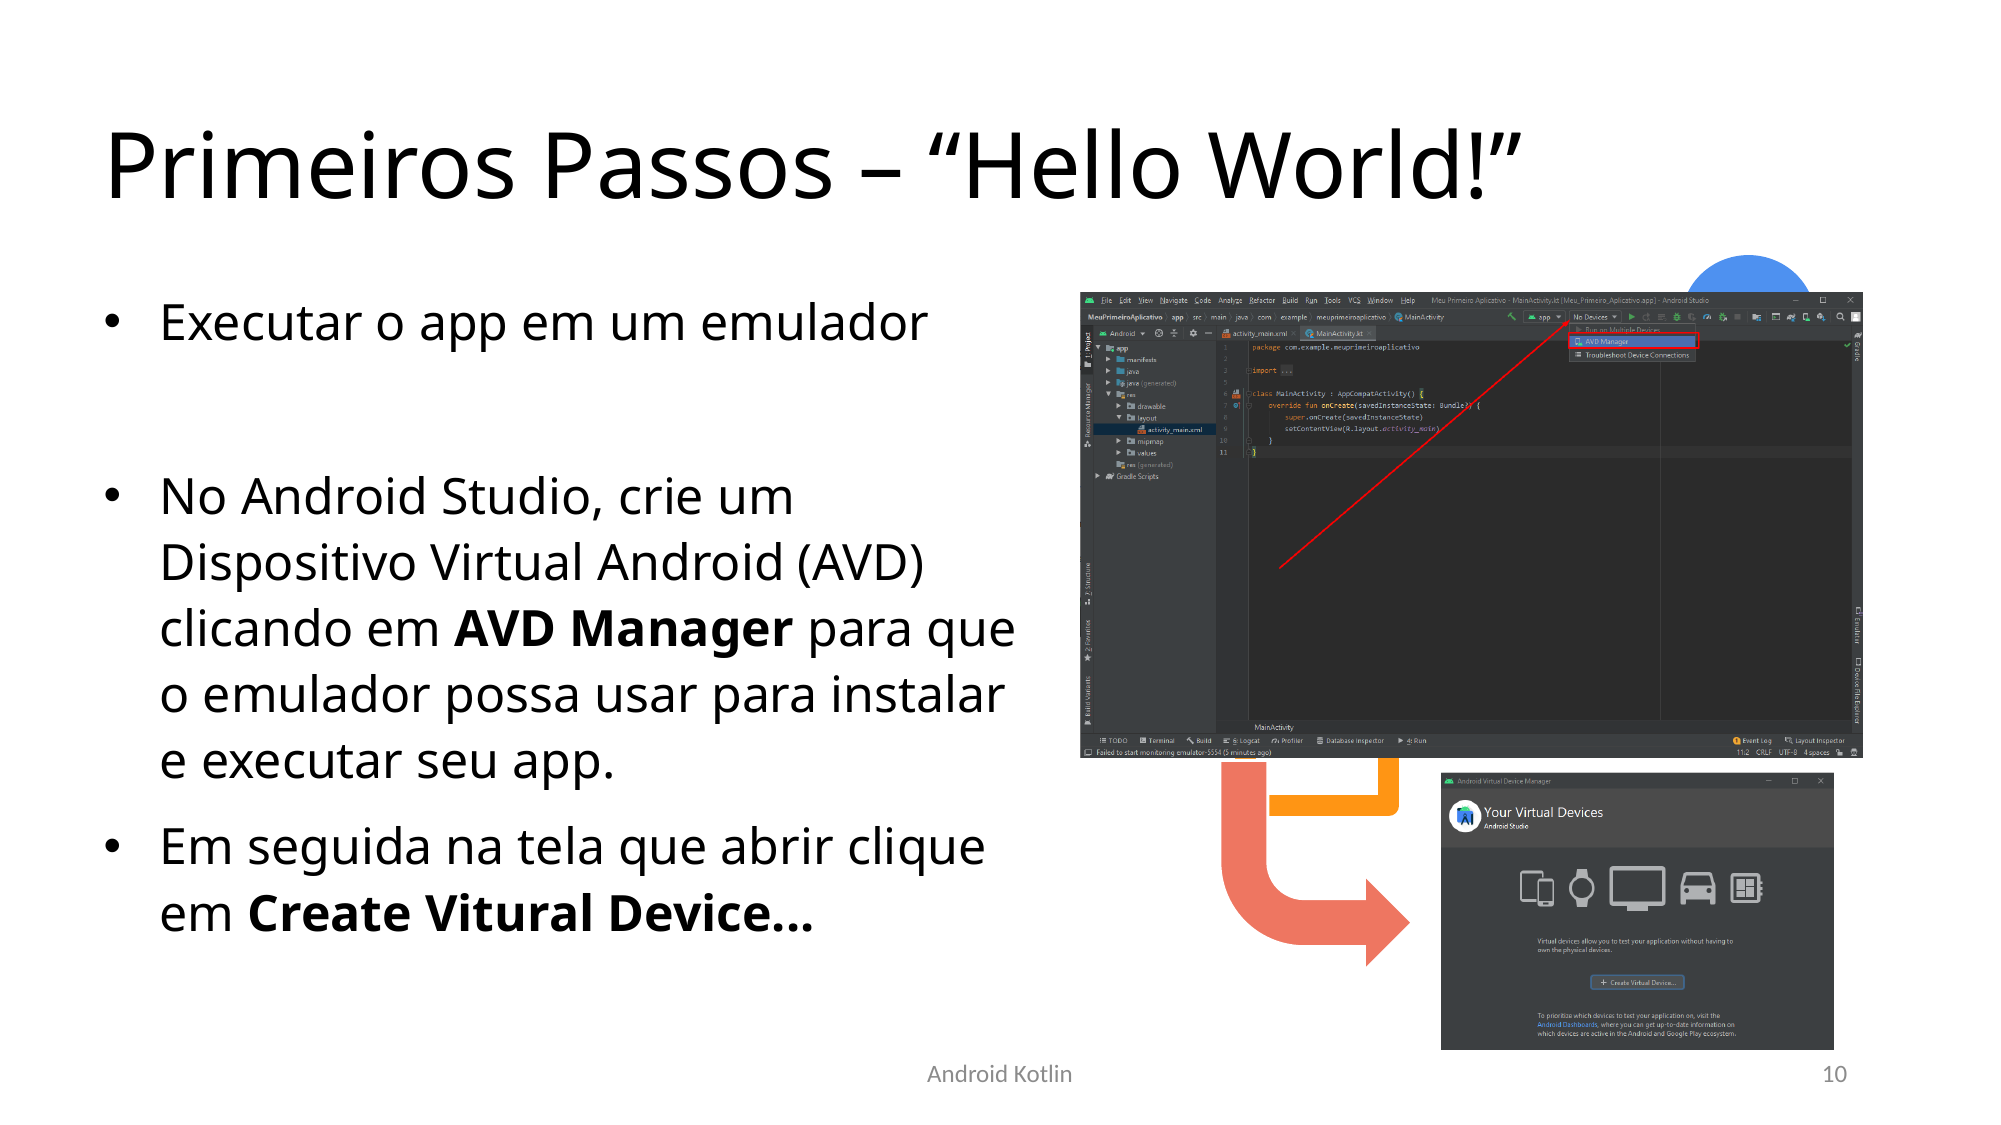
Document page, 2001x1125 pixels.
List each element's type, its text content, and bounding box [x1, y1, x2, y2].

text_box [1218, 758, 1415, 975]
list Executar o app em um emulador No Android Studio, crie um Dispositivo Virtual Android (AVD) clicando em AVD Manager para que o emulador possa usar para instalar e executar seu app. Em seguida na tela que abrir clique em Create Vitural Device... [88, 277, 1041, 1043]
footer Android Kotlin [662, 1042, 1338, 1103]
picture [1080, 292, 1863, 758]
picture [1441, 772, 1834, 1050]
slide_number 10 [1412, 1042, 1863, 1103]
title Primeiros Passos – “Hello World!” [88, 59, 1561, 278]
